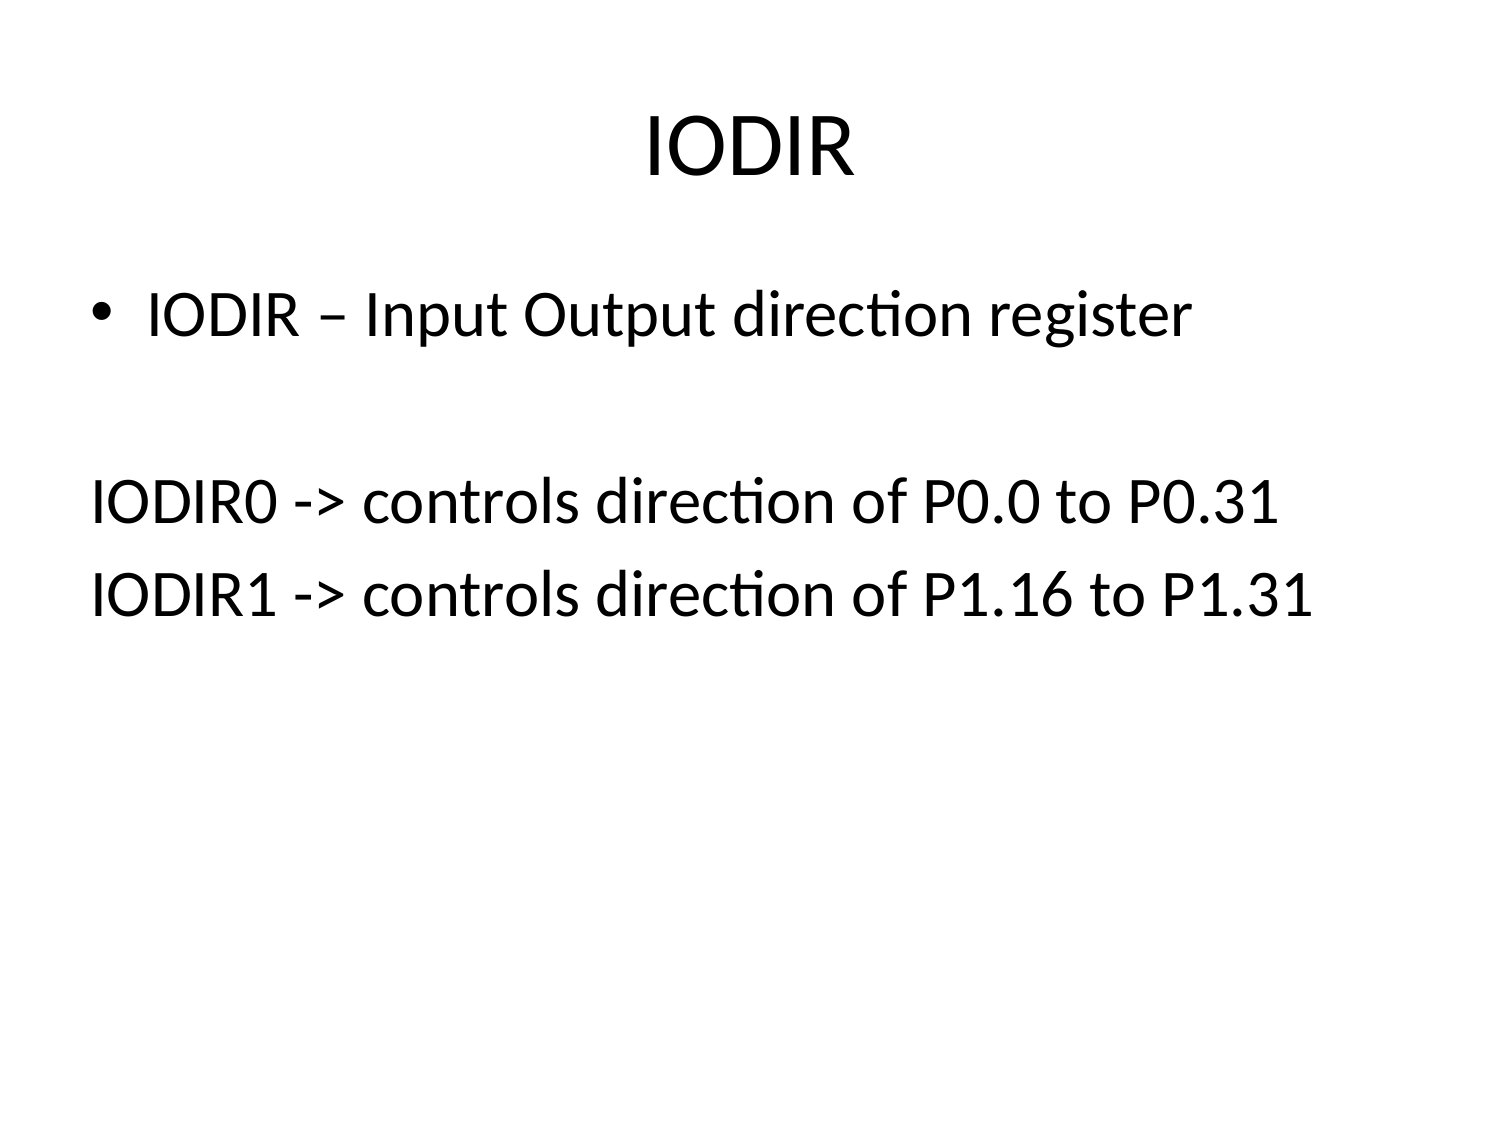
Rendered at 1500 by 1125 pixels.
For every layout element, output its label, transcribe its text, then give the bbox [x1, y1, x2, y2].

list IODIR – Input Output direction register IODIR0 -> controls direction of P0.0 to P0.31 IODIR1 -> controls direction of P1.16 to P1.31 [75, 262, 1425, 1005]
title IODIR [75, 45, 1425, 233]
